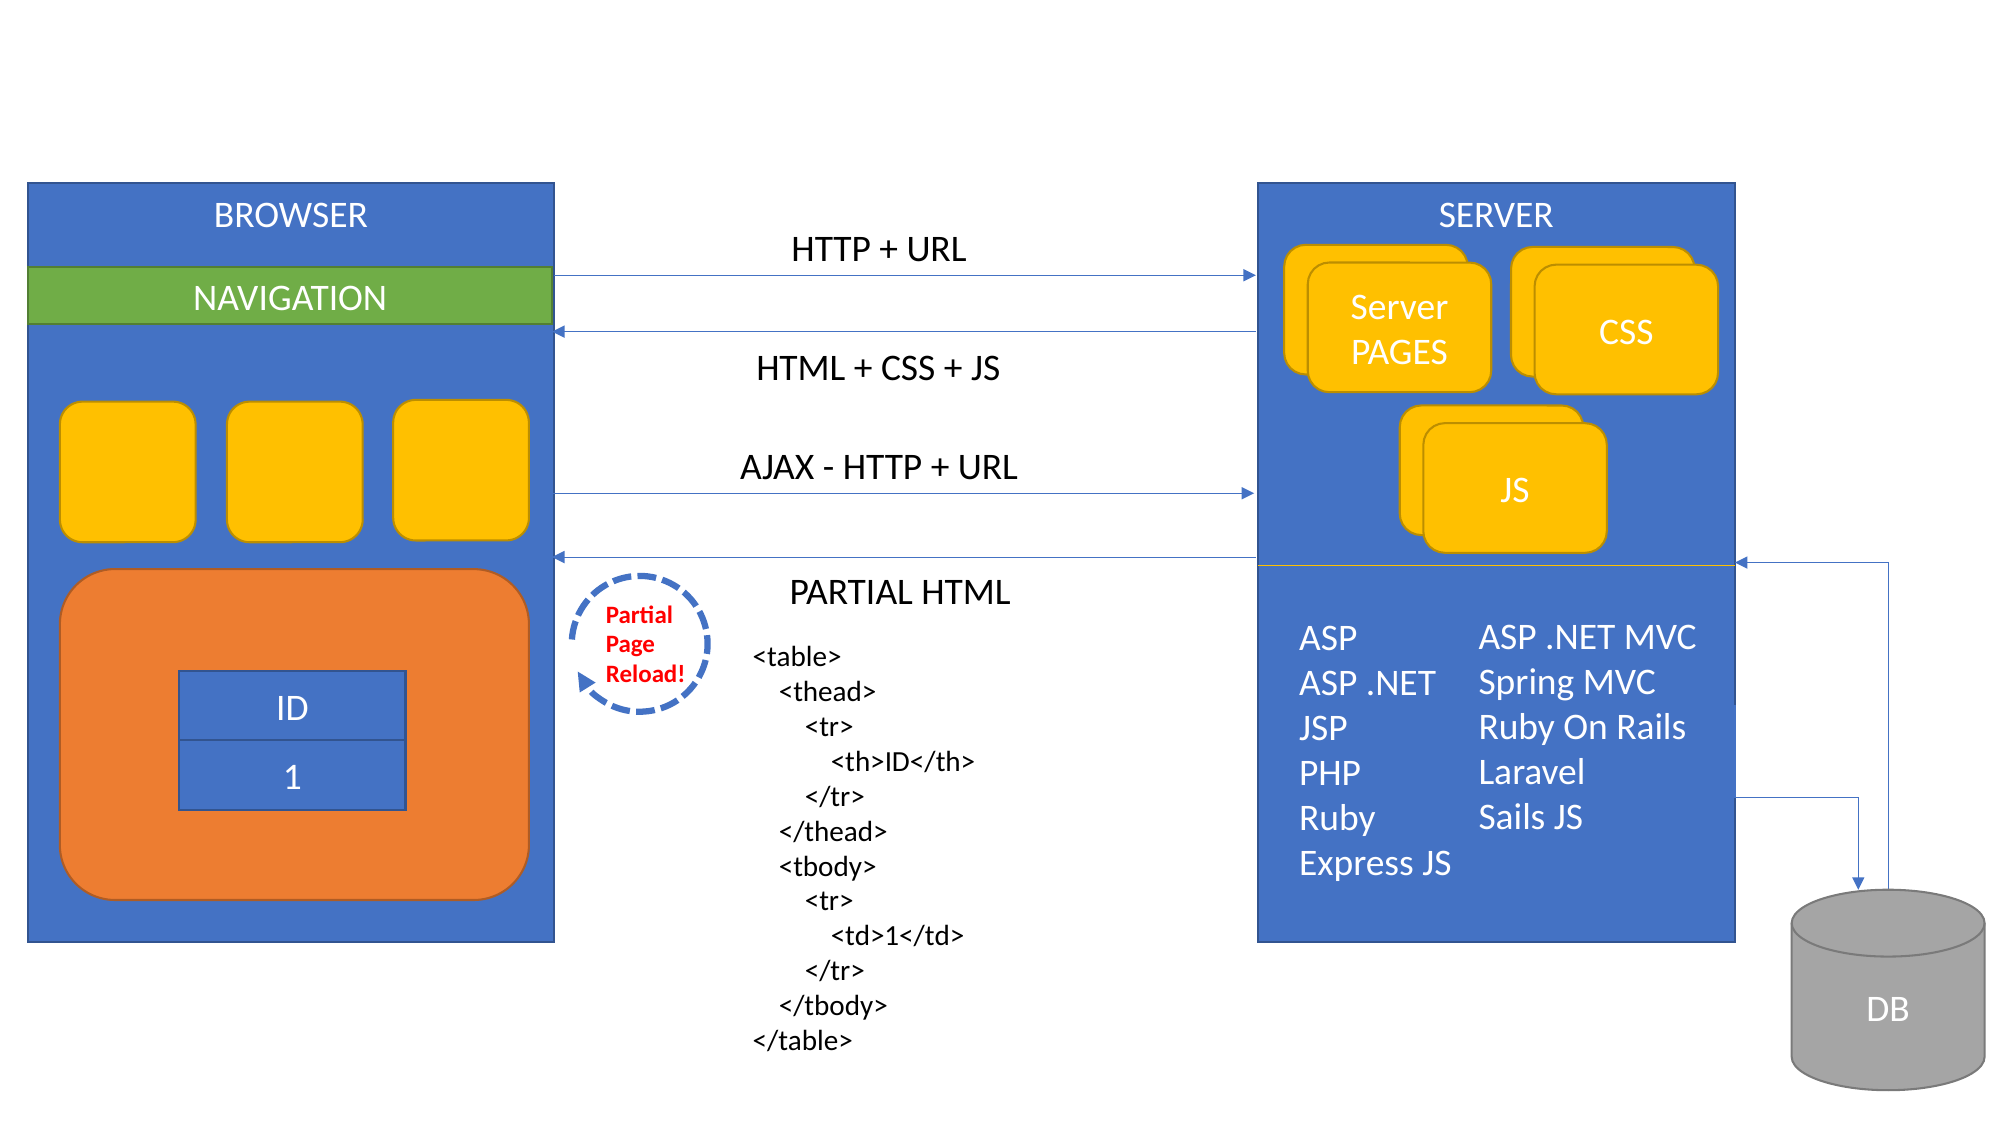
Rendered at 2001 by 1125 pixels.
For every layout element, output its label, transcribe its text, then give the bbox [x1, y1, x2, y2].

text_box ASP .NET MVC Spring MVC Ruby On Rails Laravel Sails JS [1463, 604, 1731, 845]
text_box DB [1790, 888, 1986, 1092]
text_box PARTIAL HTML [774, 559, 1026, 619]
text_box [392, 398, 530, 542]
text_box HTML + CSS + JS [741, 335, 1025, 396]
text_box AJAX - HTTP + URL [725, 434, 1034, 493]
text_box SERVER [1257, 182, 1736, 943]
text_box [1284, 244, 1492, 393]
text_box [179, 670, 406, 810]
text_box <table> <thead> <tr> <th>ID</th> </tr> </thead> <tbody> <tr> <td>1</td> </tr> </tbody> </table> [738, 629, 1105, 1064]
text_box ASP ASP .NET JSP PHP Ruby Express JS [1284, 605, 1467, 890]
text_box BROWSER [27, 182, 555, 275]
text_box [1614, 682, 2000, 837]
text_box NAVIGATION [27, 266, 553, 325]
text_box HTTP + URL [776, 216, 982, 275]
text_box [58, 400, 197, 544]
text_box [225, 400, 364, 544]
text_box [1399, 405, 1607, 553]
text_box BROWSER [27, 276, 555, 943]
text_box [1510, 246, 1719, 395]
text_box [571, 575, 708, 712]
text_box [1704, 837, 1890, 860]
text_box [58, 568, 530, 902]
